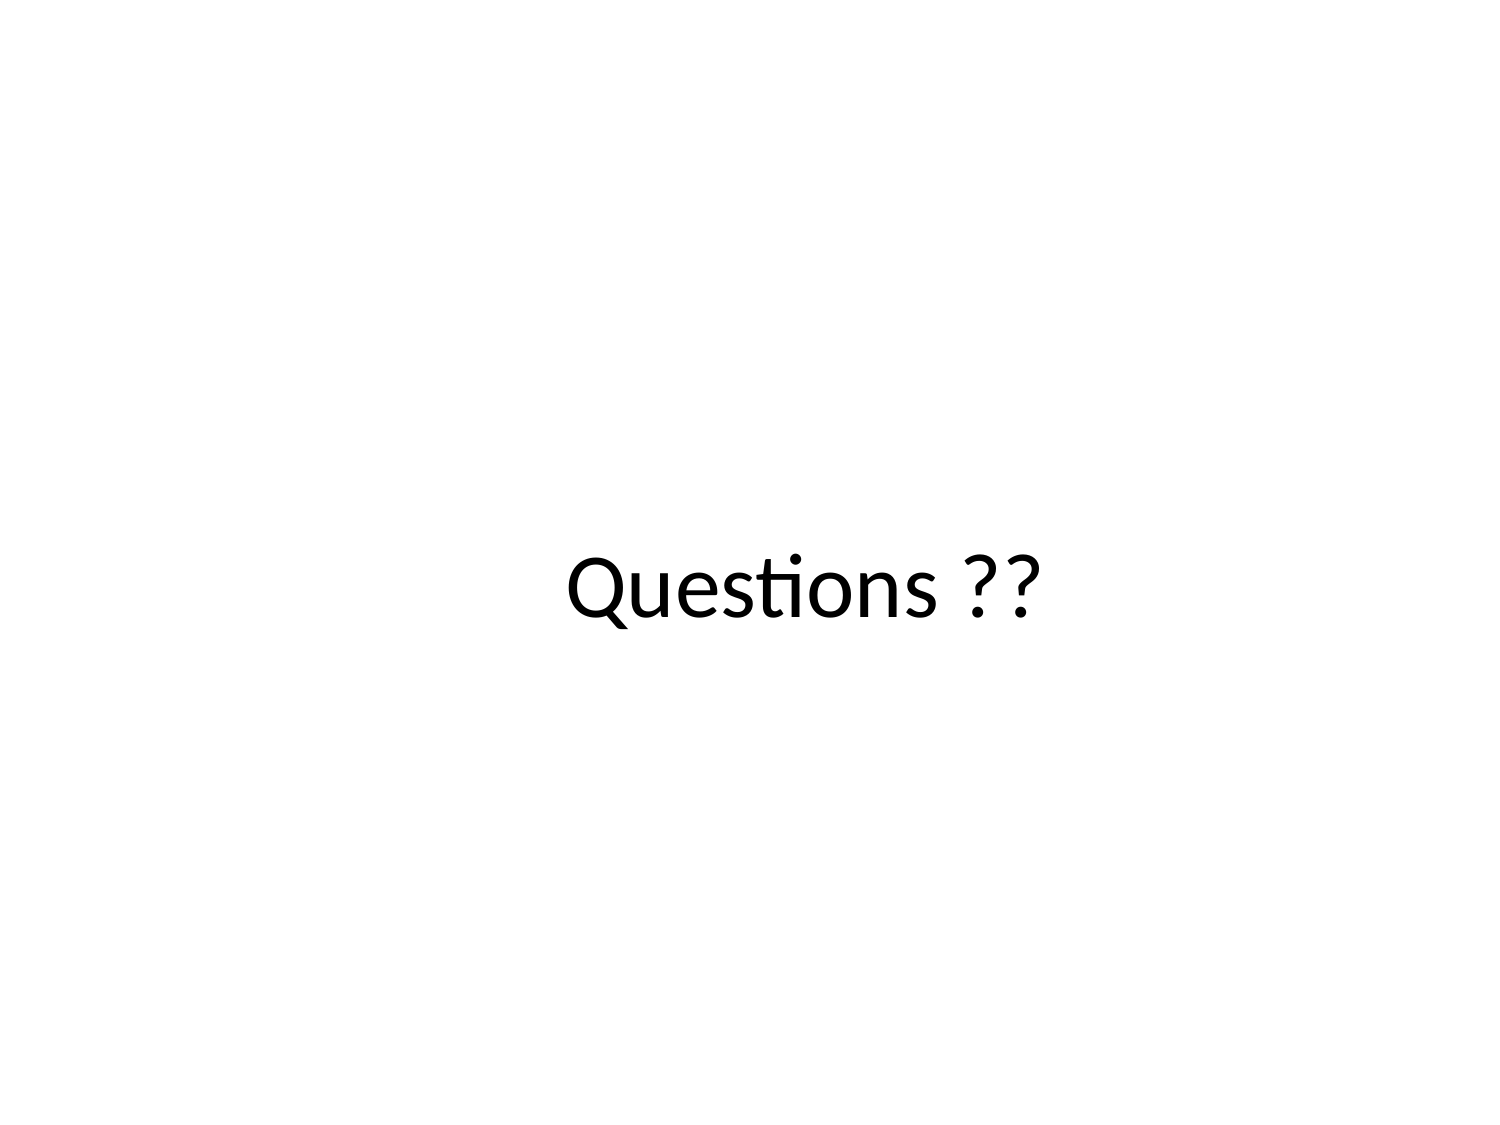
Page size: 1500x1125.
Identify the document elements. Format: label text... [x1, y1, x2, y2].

title Questions ?? [200, 487, 1411, 675]
